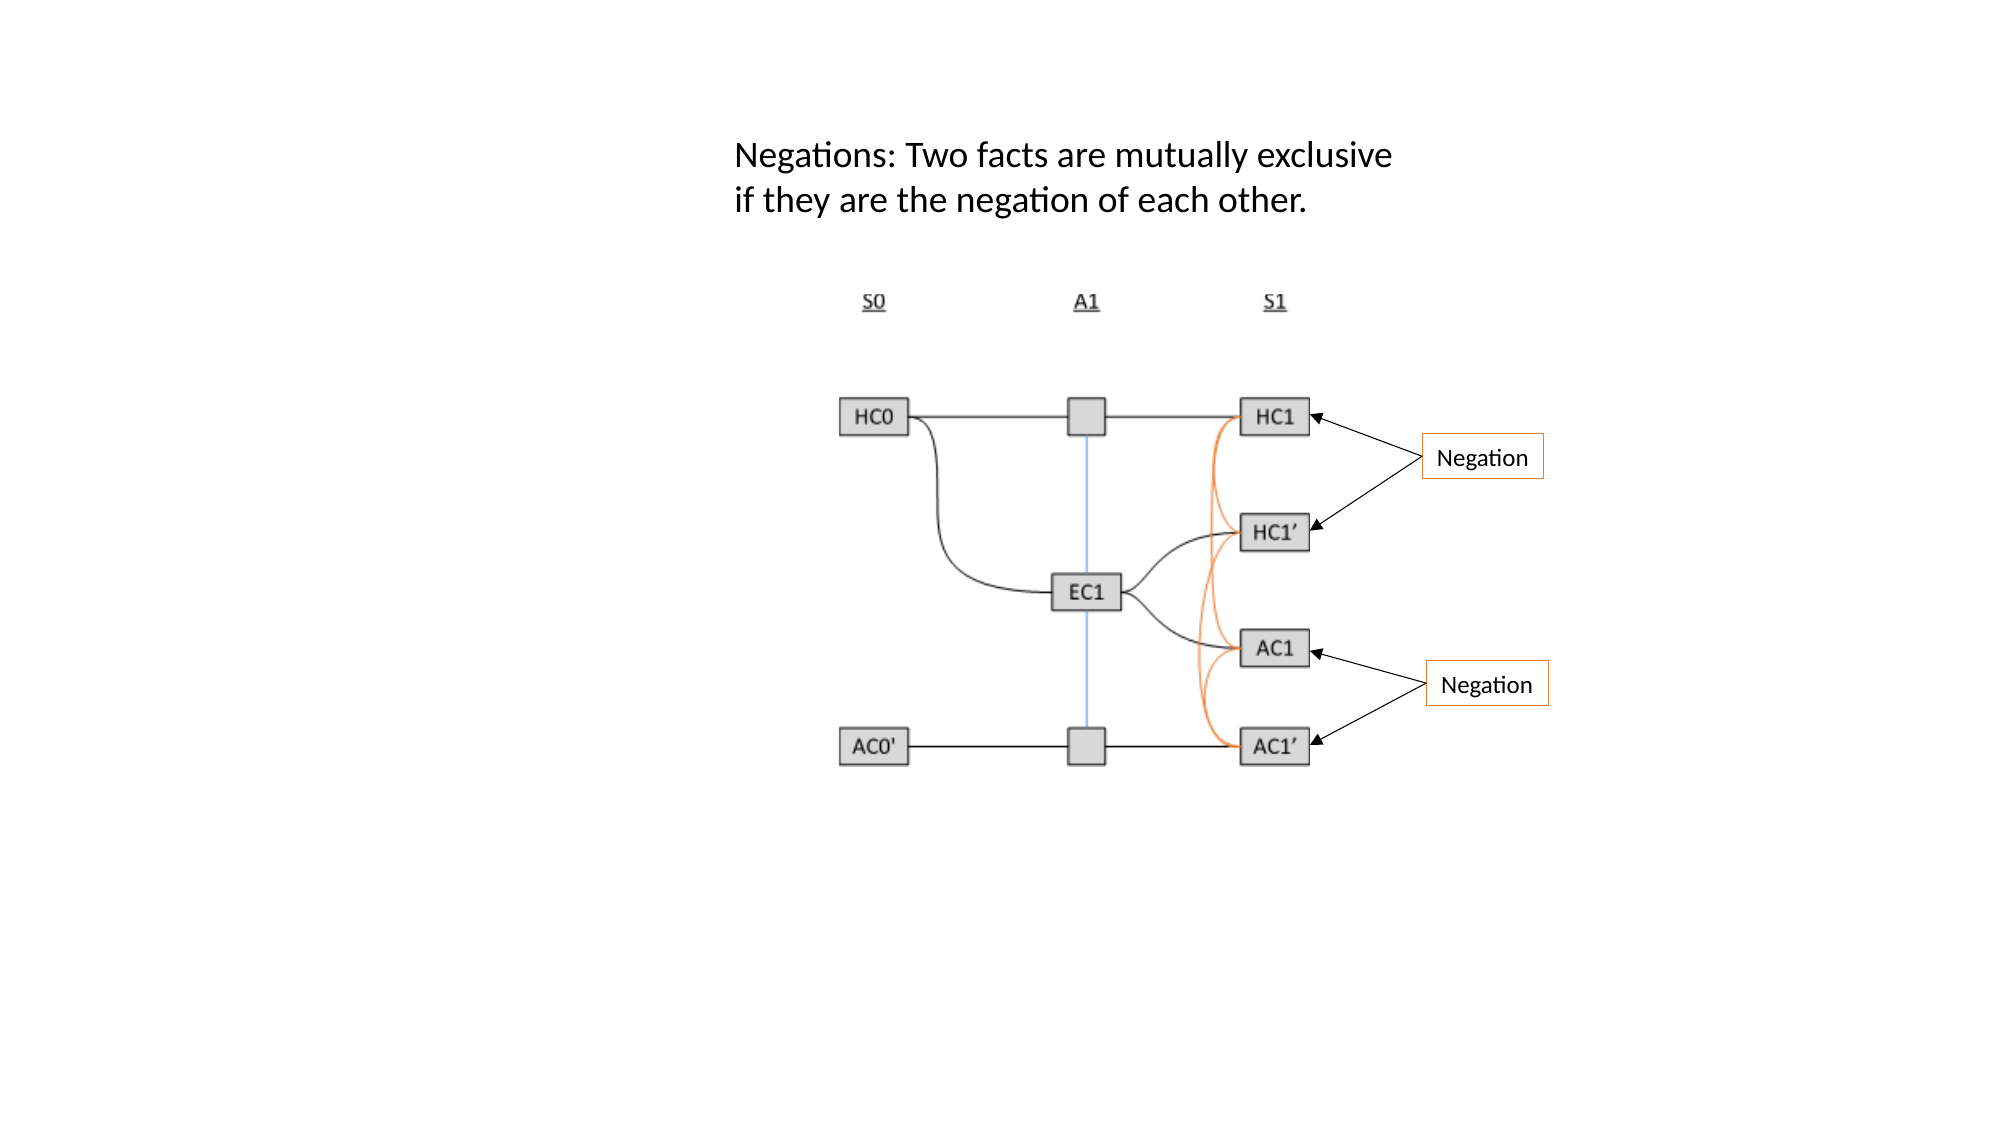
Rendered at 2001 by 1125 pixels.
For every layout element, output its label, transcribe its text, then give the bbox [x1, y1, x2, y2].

text_box Negation [1426, 660, 1549, 706]
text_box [1309, 684, 1426, 745]
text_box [1309, 650, 1426, 684]
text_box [1309, 414, 1422, 456]
text_box Negations: Two facts are mutually exclusive if they are the negation of each other. [719, 122, 1422, 228]
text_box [1309, 456, 1422, 531]
text_box Negation [1422, 433, 1544, 479]
picture [838, 294, 1310, 768]
